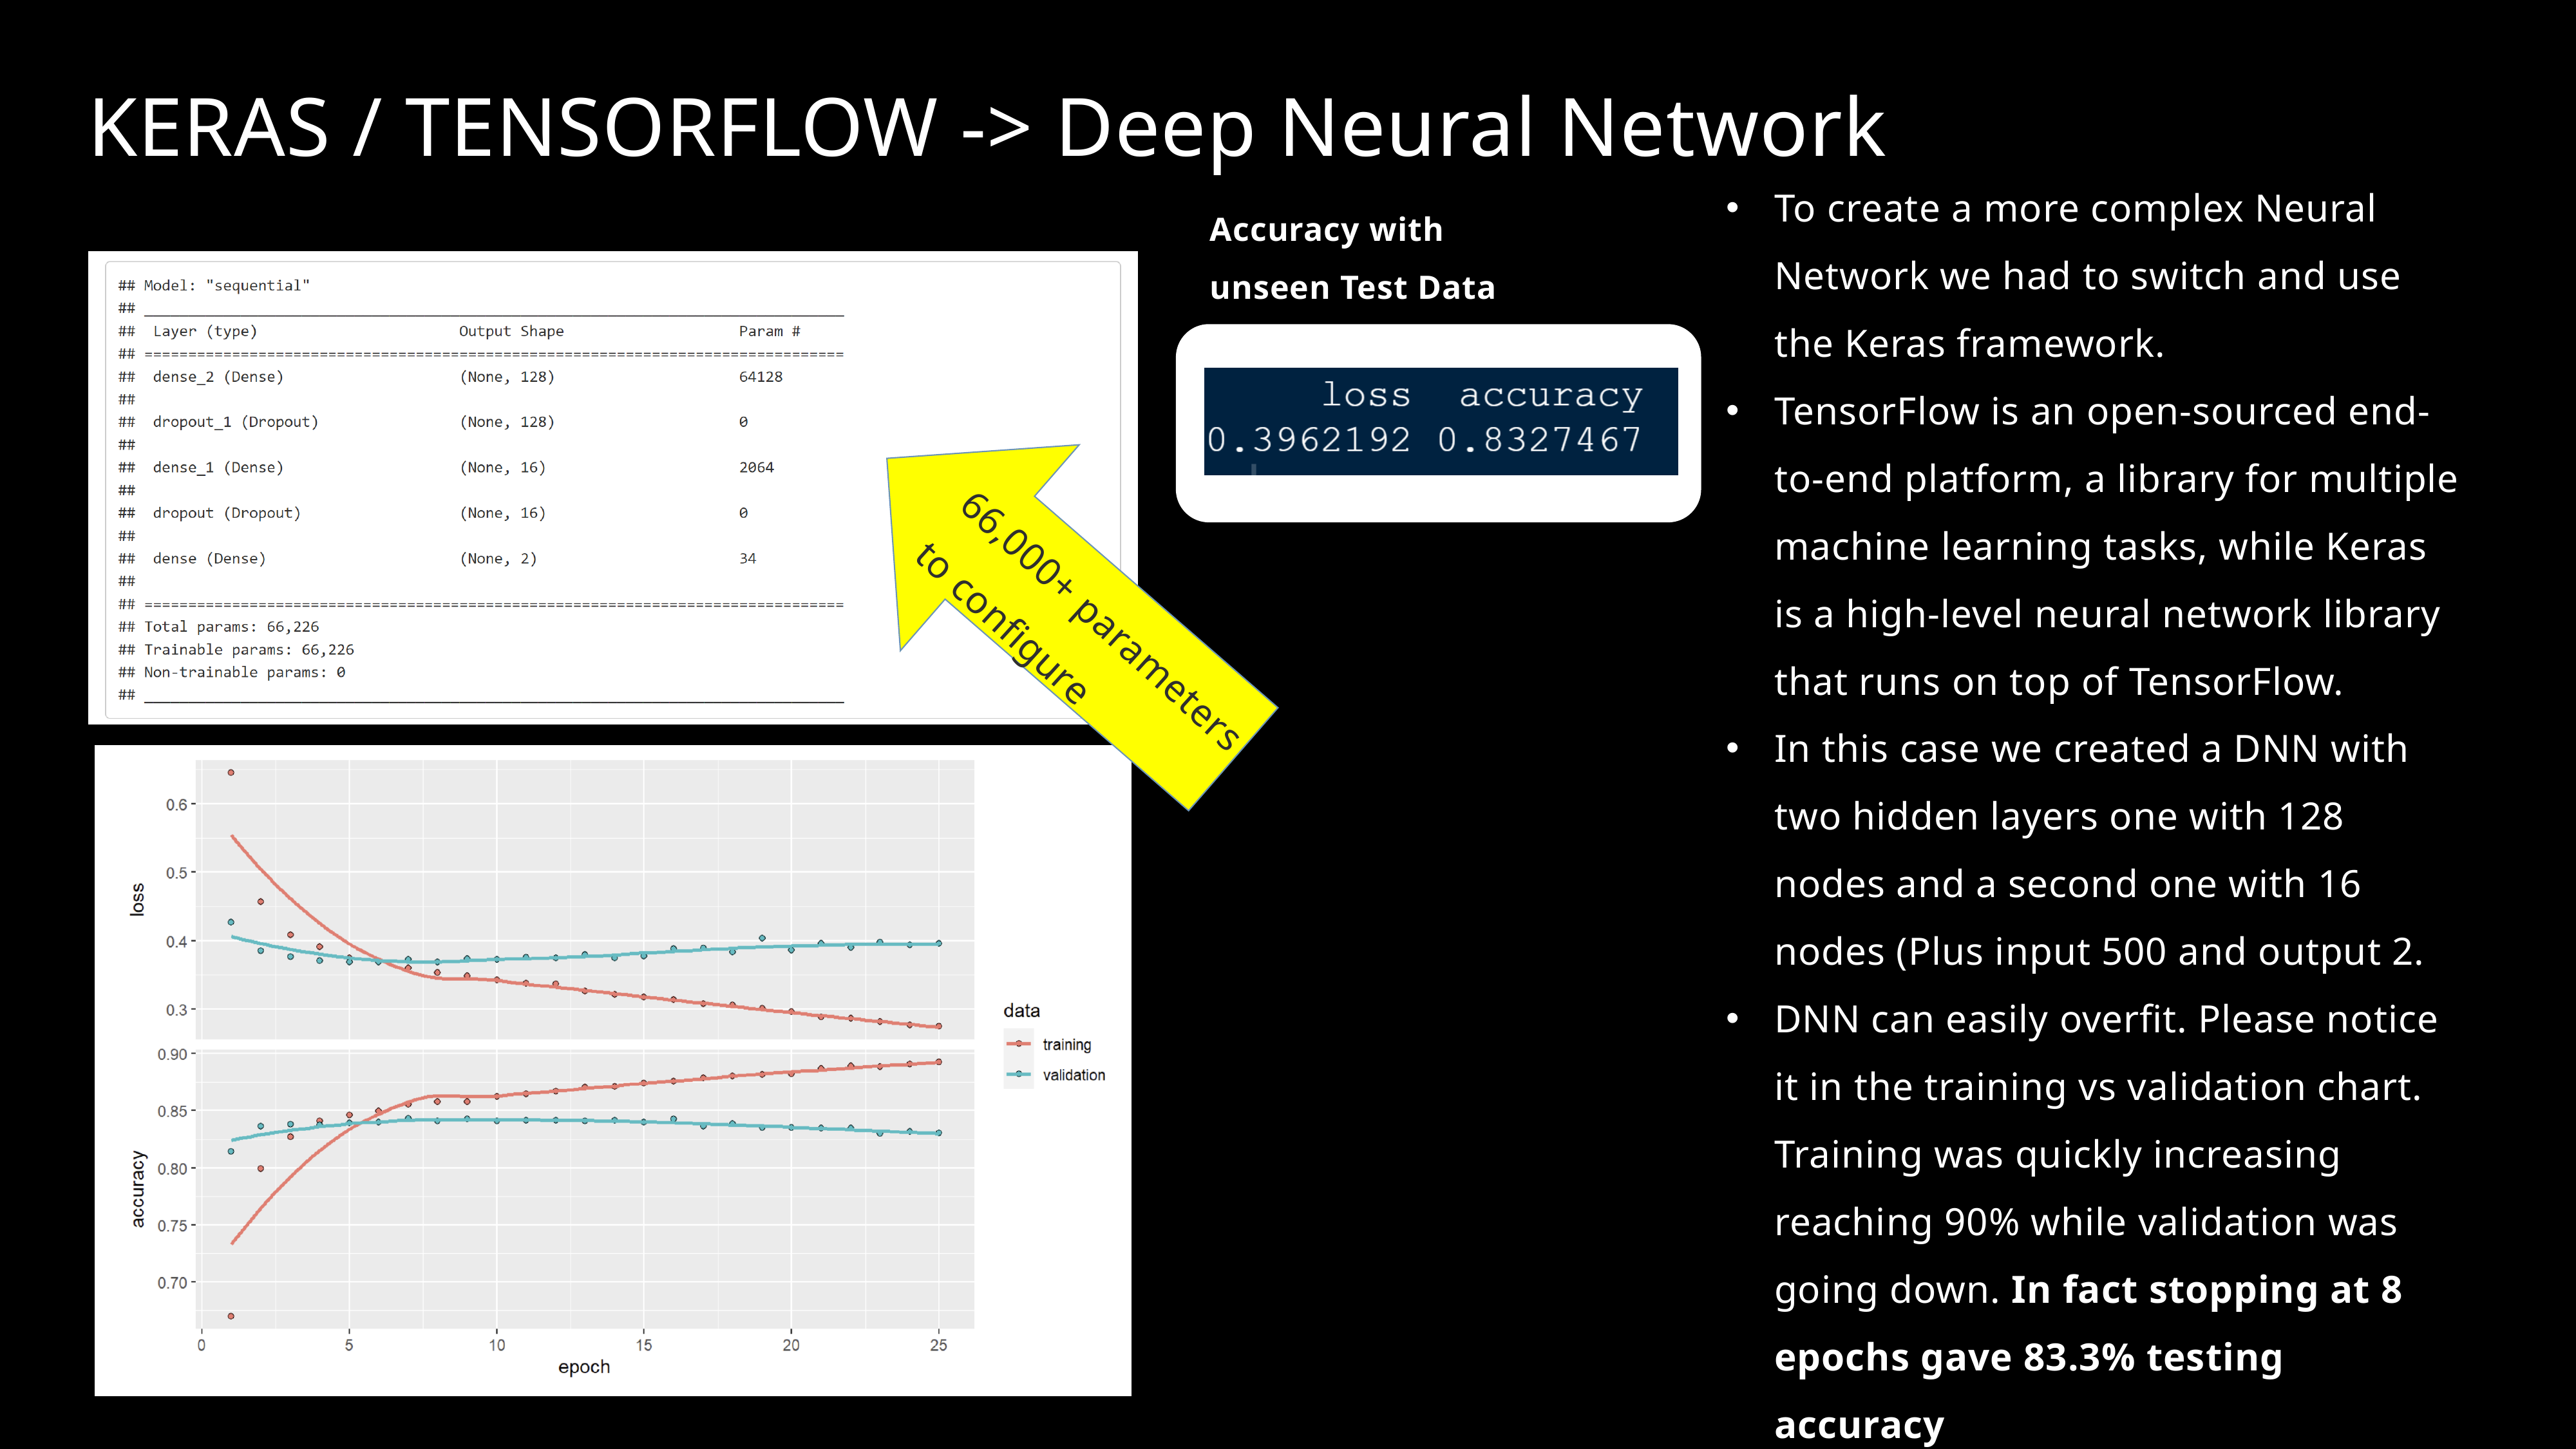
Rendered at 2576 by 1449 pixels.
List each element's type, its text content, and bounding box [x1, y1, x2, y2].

text_box KERAS / TENSORFLOW -> Deep Neural Network [82, 22, 2106, 178]
text_box To create a more complex Neural Network we had to switch and use the Keras framework. TensorFlow is an open-sourced end-to-end platform, a library for multiple machine learning tasks, while Keras is a high-level neural network library that runs on top of TensorFlow. In this case we created a DNN with two hidden layers one with 128 nodes and a second one with 16 nodes (Plus input 500 and output 2. DNN can easily overfit. Please notice it in the training vs validation chart. Training was quickly increasing reaching 90% while validation was going down. In fact stopping at 8 epochs gave 83.3% testing accuracy [1720, 156, 2468, 1449]
picture [94, 745, 1132, 1396]
picture [1204, 367, 1679, 475]
picture [88, 251, 1138, 725]
text_box Accuracy with unseen Test Data [1204, 184, 1552, 311]
text_box [1175, 324, 1701, 523]
text_box [1222, 658, 1278, 709]
text_box 66,000+ parameters to configure [1077, 583, 1293, 831]
